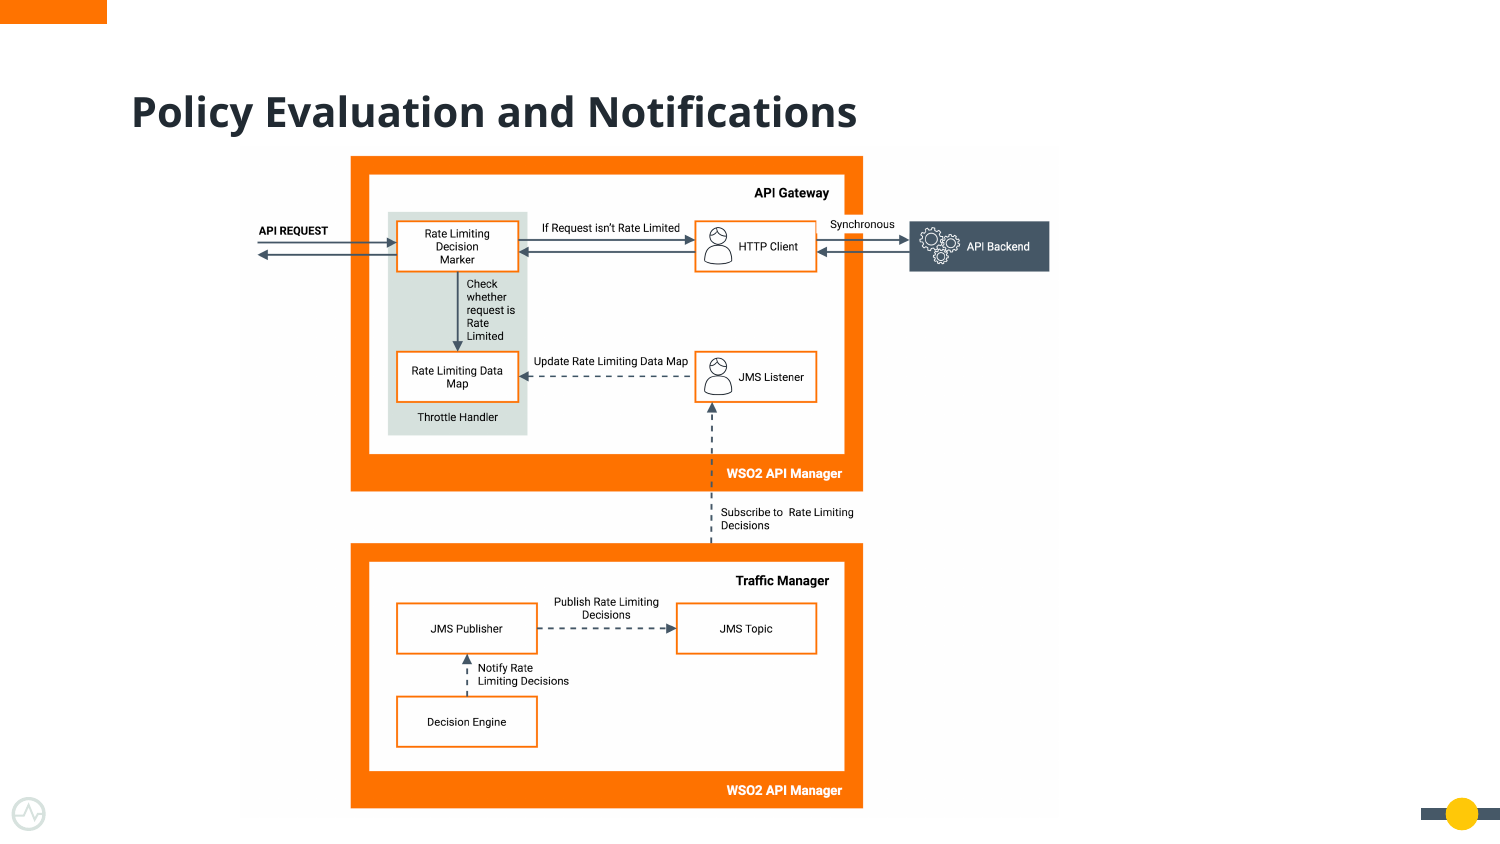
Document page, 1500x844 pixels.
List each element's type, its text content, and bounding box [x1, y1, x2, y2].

picture [240, 146, 1059, 818]
title Policy Evaluation and Notifications [115, 74, 1393, 147]
